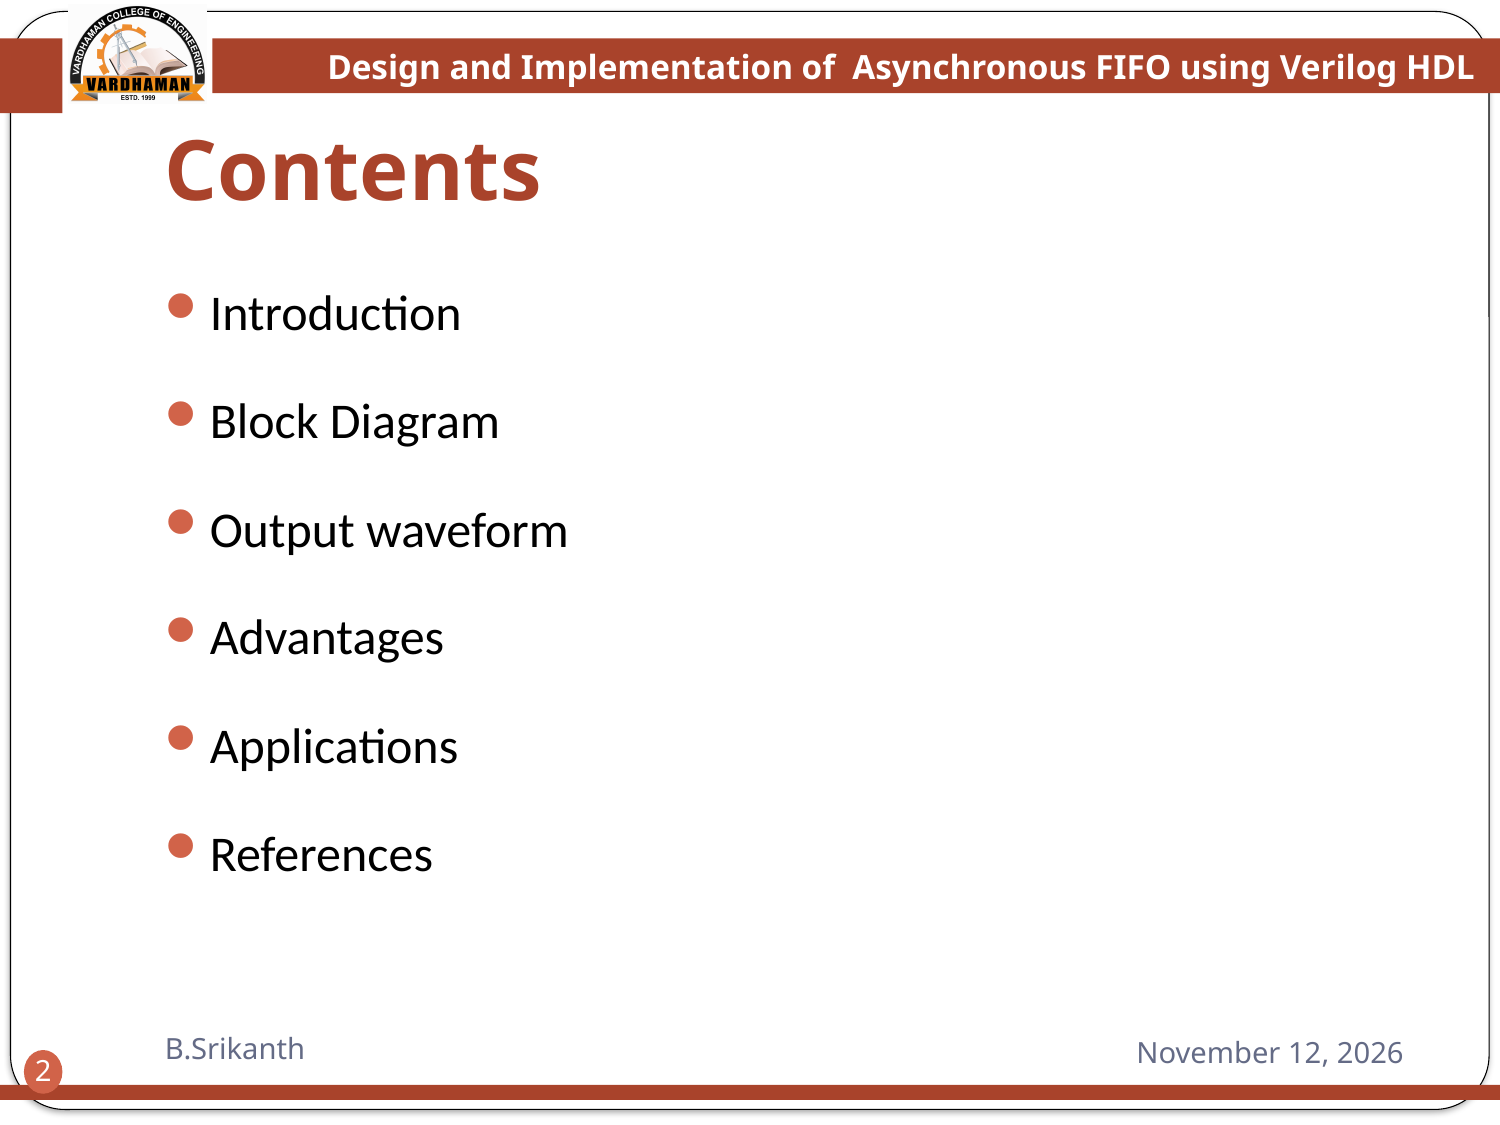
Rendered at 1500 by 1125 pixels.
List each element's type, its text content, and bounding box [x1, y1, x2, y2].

list Introduction Block Diagram Output waveform Advantages Applications References [150, 237, 1425, 988]
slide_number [1012, 1015, 1419, 1094]
slide_number 2 [23, 1050, 63, 1094]
footer B.Srikanth [150, 1012, 800, 1088]
title Contents [150, 45, 1425, 233]
